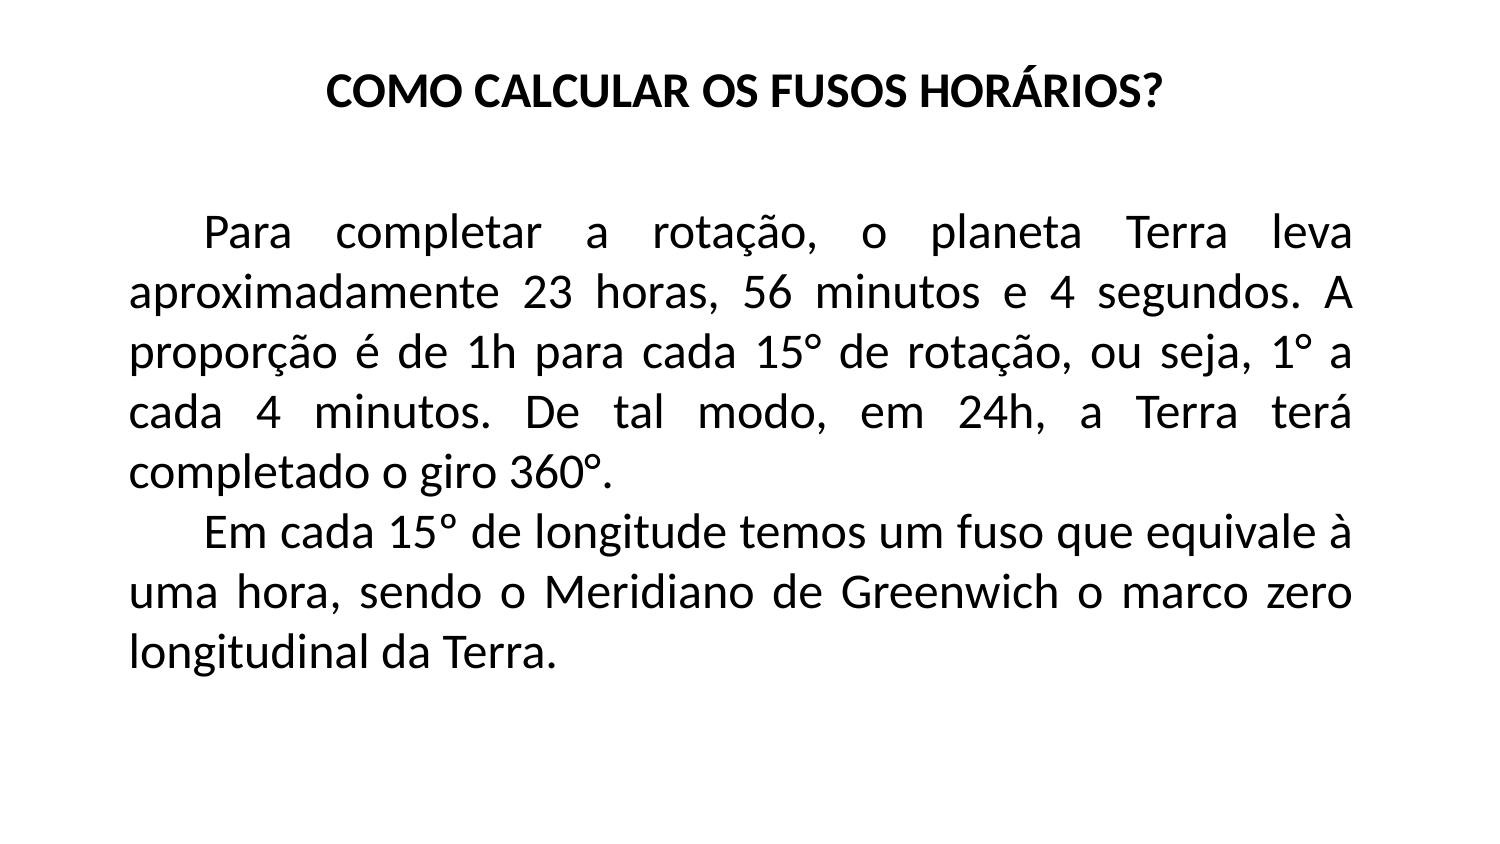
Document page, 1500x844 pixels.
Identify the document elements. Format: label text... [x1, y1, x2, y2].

text_box COMO CALCULAR OS FUSOS HORÁRIOS? [311, 50, 1189, 126]
text_box [128, 349, 224, 405]
text_box Para completar a rotação, o planeta Terra leva aproximadamente 23 horas, 56 minutos e 4 segundos. A proporção é de 1h para cada 15° de rotação, ou seja, 1° a cada 4 minutos. De tal modo, em 24h, a Terra terá completado o giro 360°. Em cada 15º de longitude temos um fuso que equivale à uma hora, sendo o Meridiano de Greenwich o marco zero longitudinal da Terra. [128, 198, 1354, 679]
